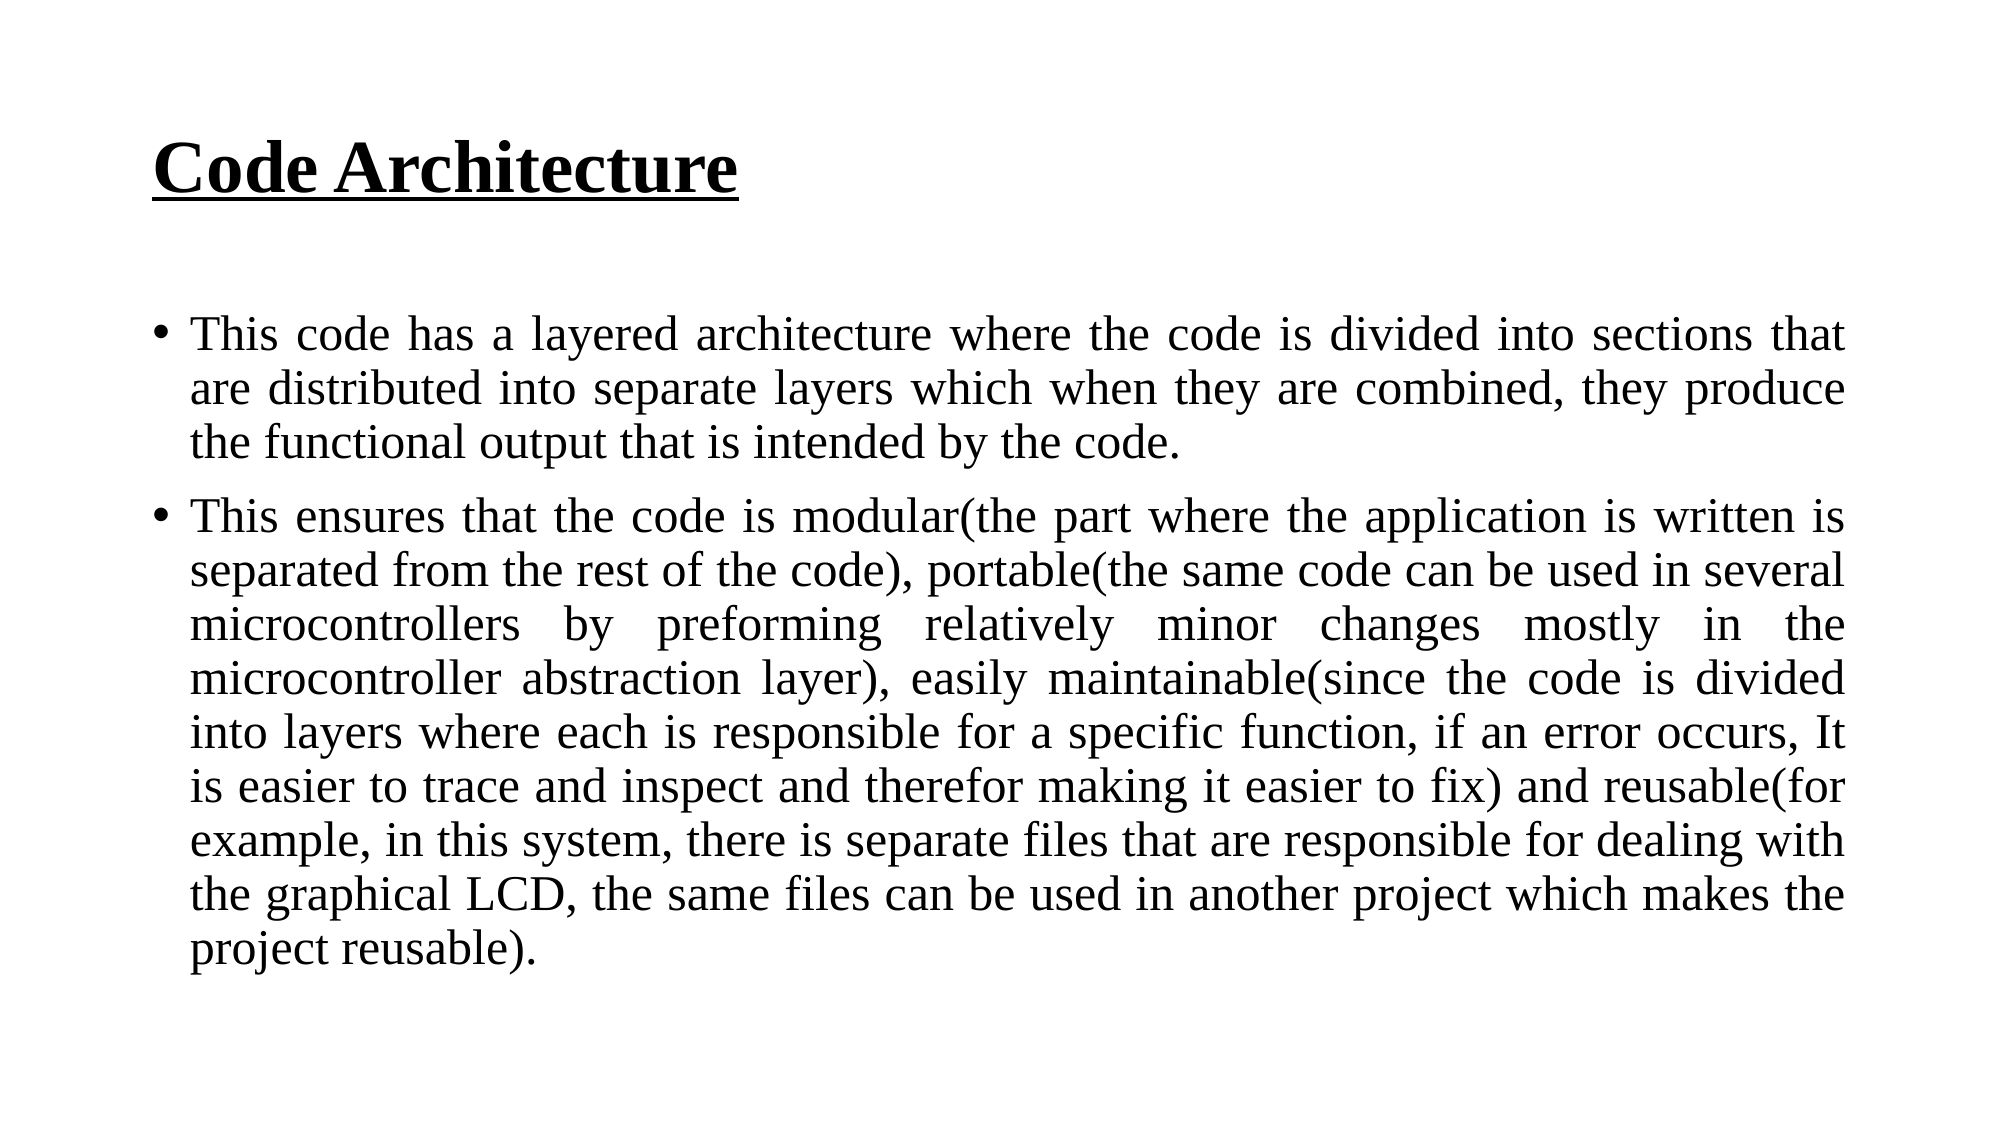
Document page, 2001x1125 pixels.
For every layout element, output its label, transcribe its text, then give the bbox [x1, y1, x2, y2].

title Code Architecture [137, 59, 1863, 278]
list This code has a layered architecture where the code is divided into sections that are distributed into separate layers which when they are combined, they produce the functional output that is intended by the code. This ensures that the code is modular(the part where the application is written is separated from the rest of the code), portable(the same code can be used in several microcontrollers by preforming relatively minor changes mostly in the microcontroller abstraction layer), easily maintainable(since the code is divided into layers where each is responsible for a specific function, if an error occurs, It is easier to trace and inspect and therefor making it easier to fix) and reusable(for example, in this system, there is separate files that are responsible for dealing with the graphical LCD, the same files can be used in another project which makes the project reusable). [137, 299, 1863, 1014]
